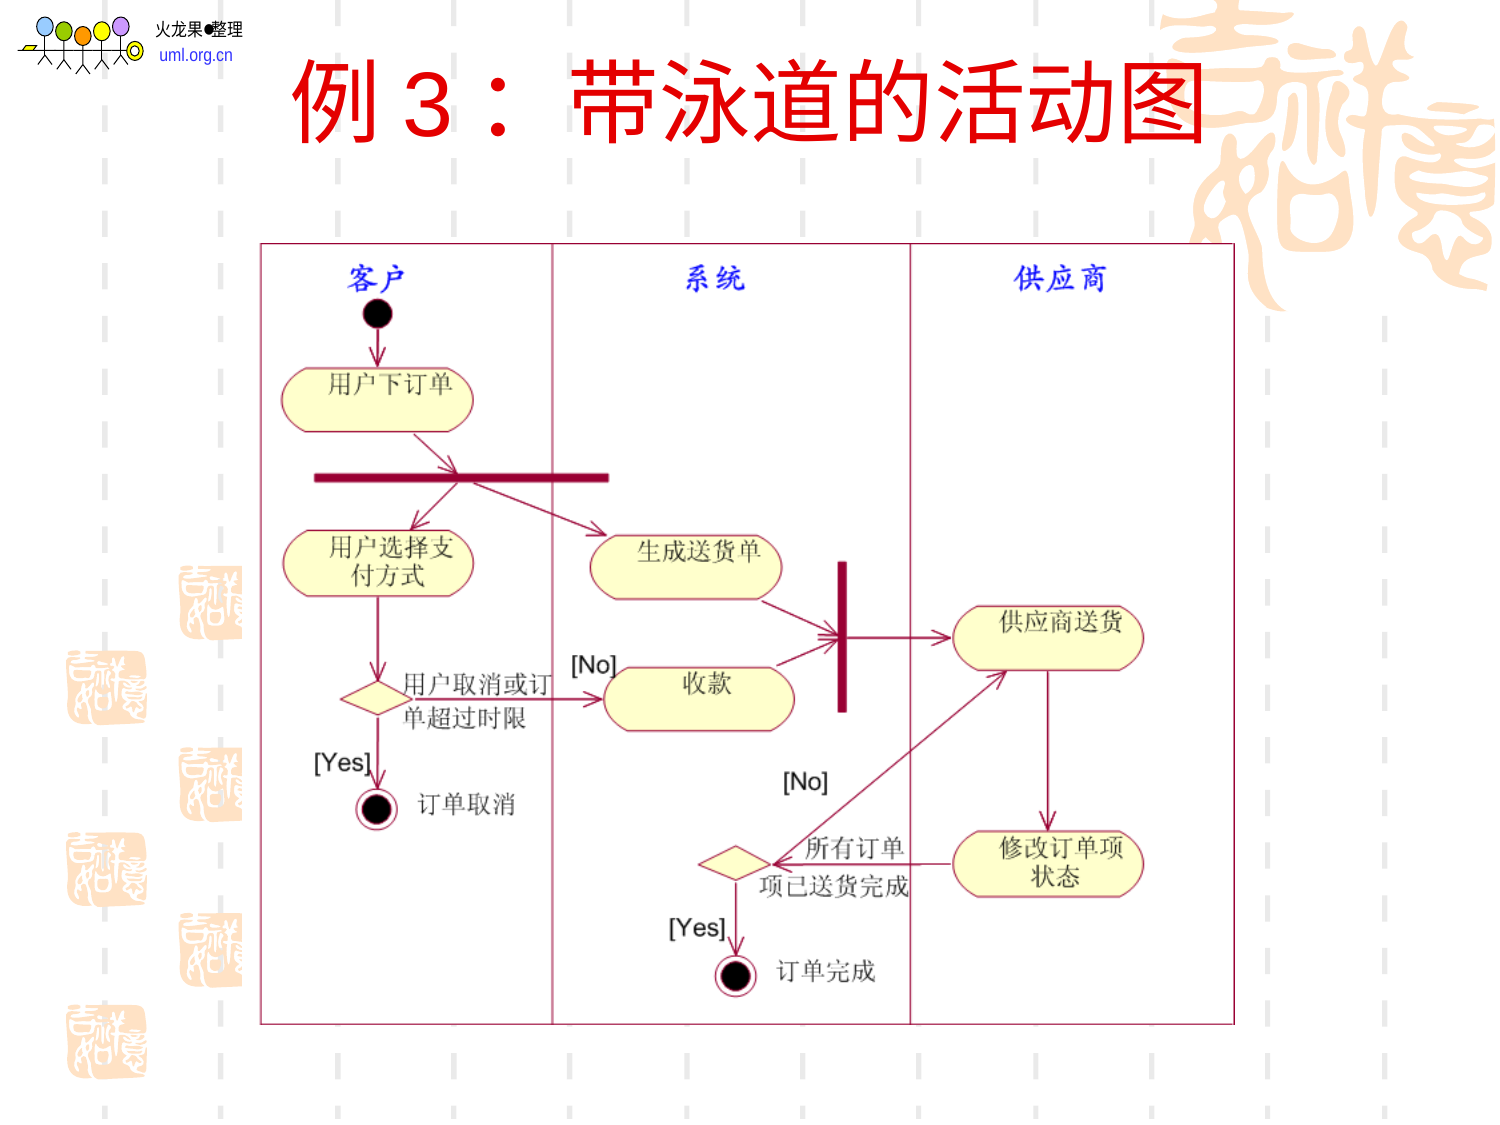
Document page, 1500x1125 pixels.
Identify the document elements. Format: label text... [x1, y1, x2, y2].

title 例3：带泳道的活动图 [48, 37, 1450, 225]
picture [241, 243, 1235, 1025]
